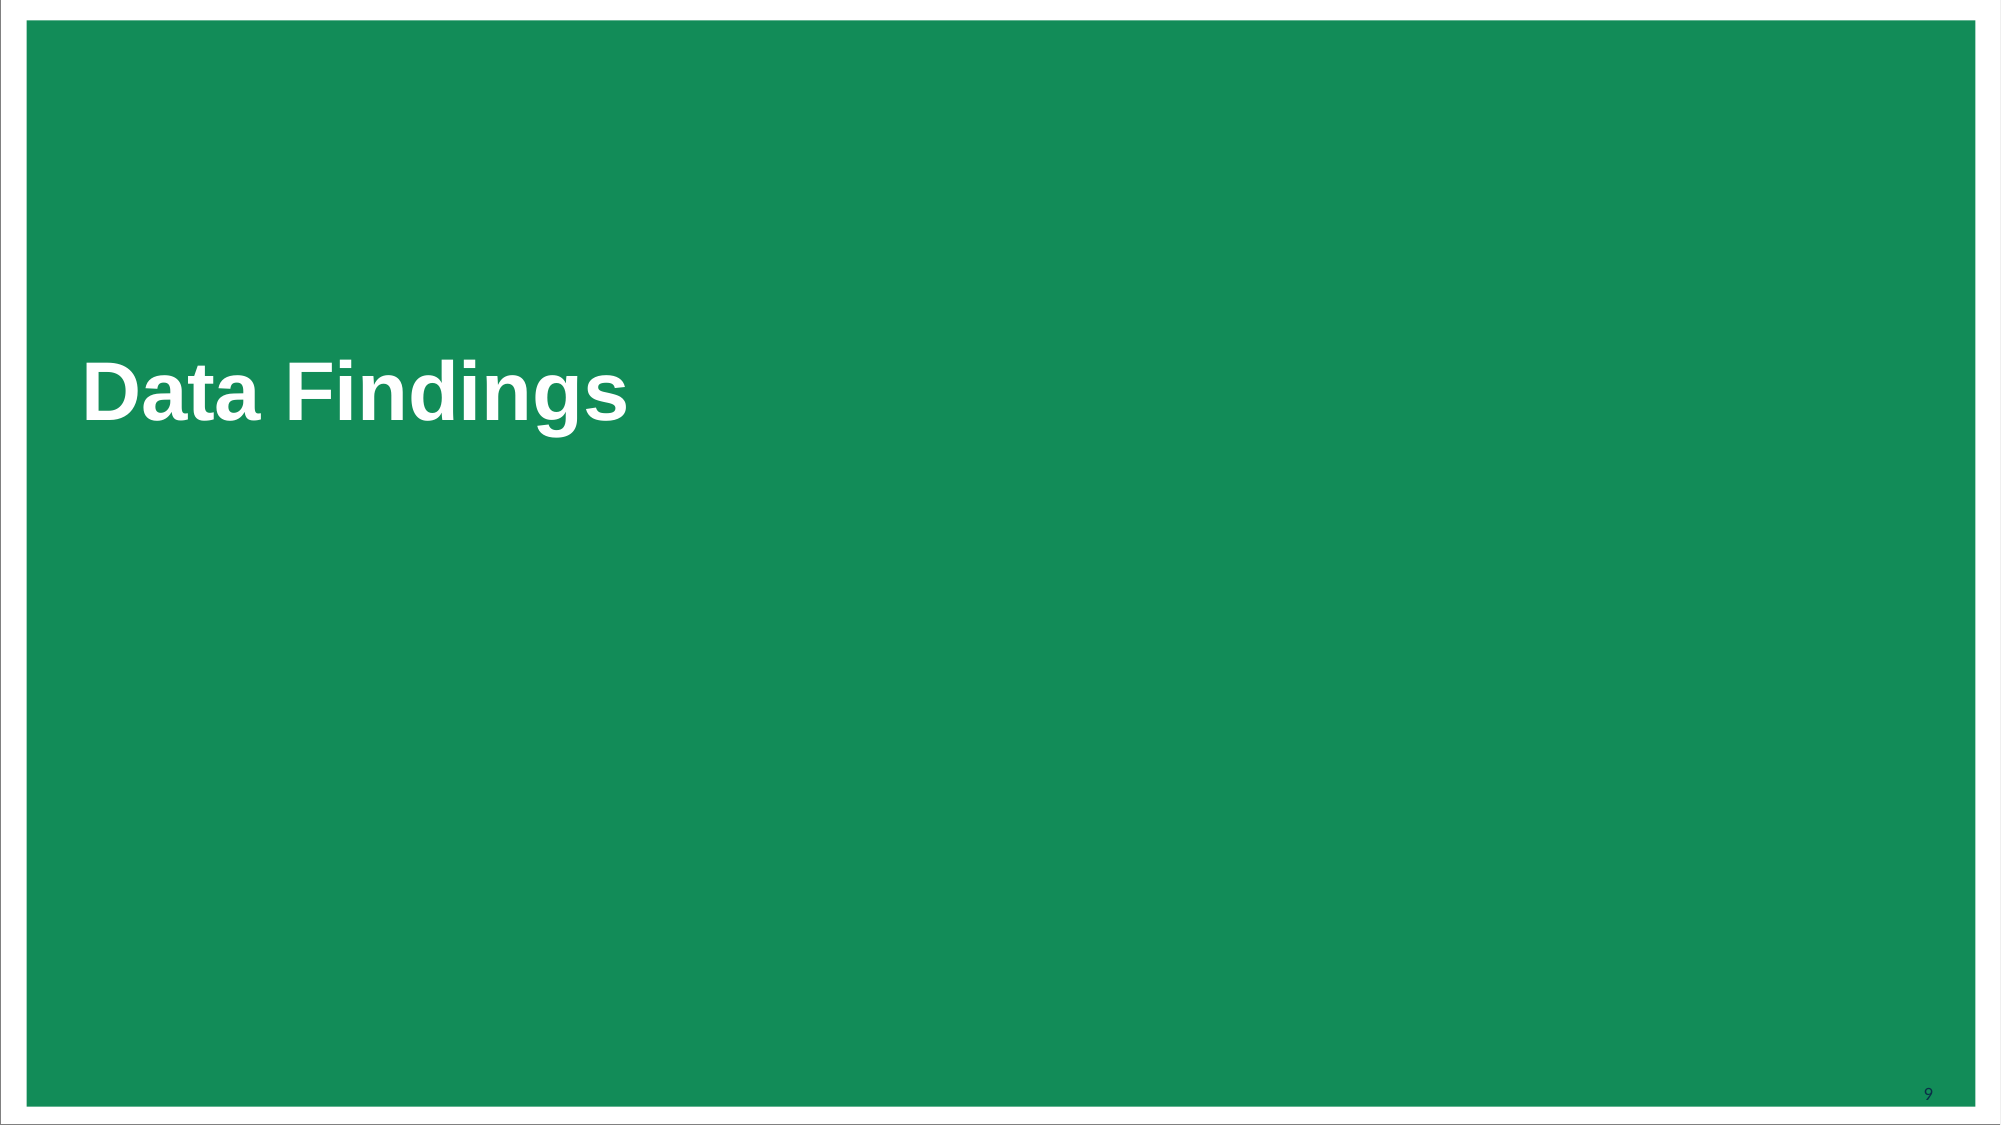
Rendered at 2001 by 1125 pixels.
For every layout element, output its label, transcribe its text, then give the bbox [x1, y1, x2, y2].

title Data Findings [79, 335, 1413, 526]
text_box [26, 20, 1976, 1107]
slide_number 9 [1909, 1084, 1975, 1110]
